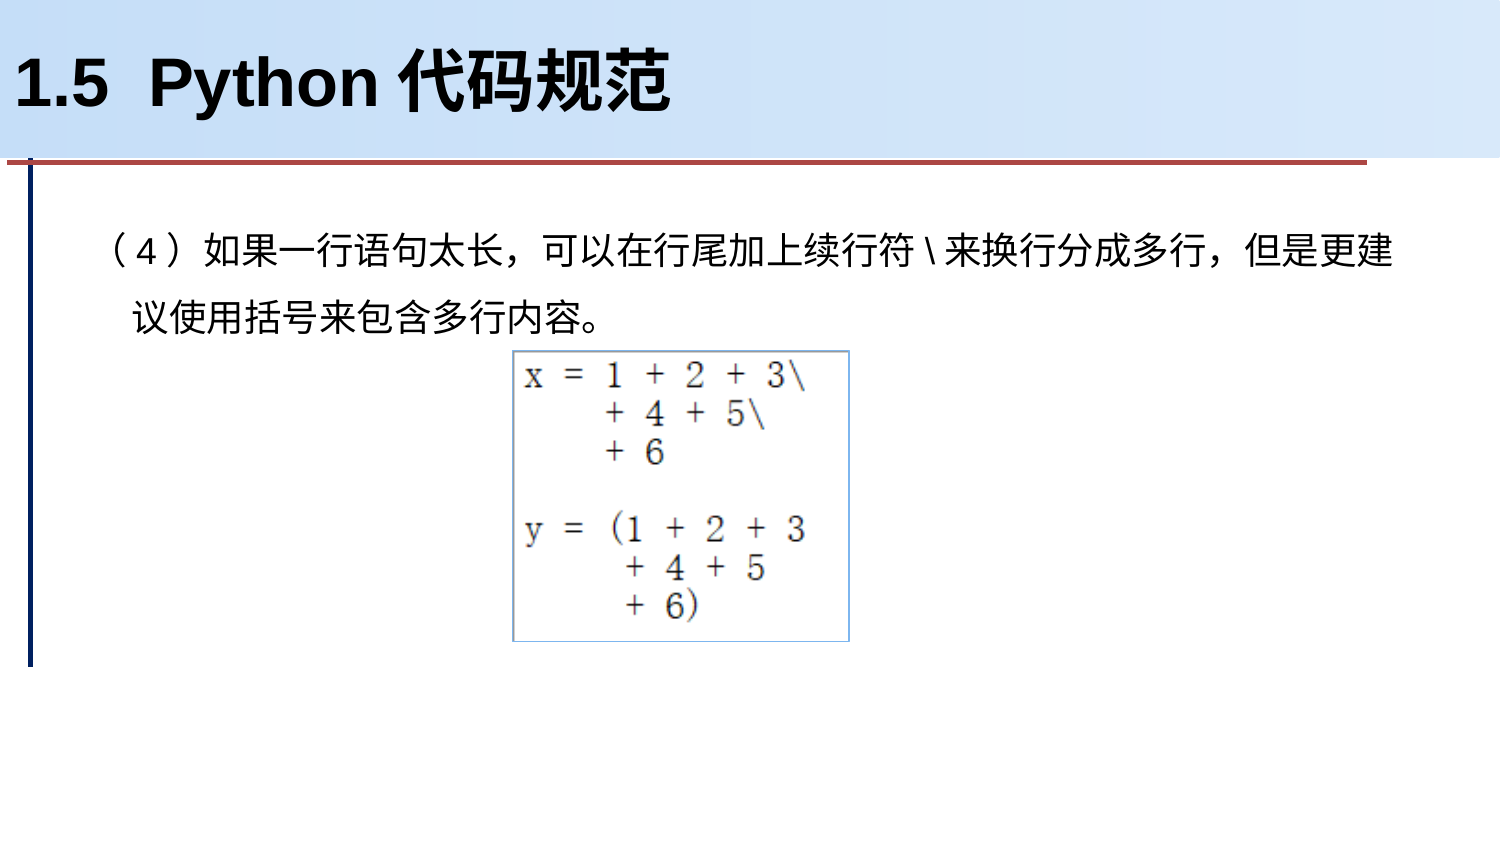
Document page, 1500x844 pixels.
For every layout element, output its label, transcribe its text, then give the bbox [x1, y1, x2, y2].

title 1.5 Python代码规范 [0, 0, 1500, 159]
picture [513, 351, 849, 641]
list （4）如果一行语句太长，可以在行尾加上续行符\来换行分成多行，但是更建议使用括号来包含多行内容。 [74, 196, 1426, 755]
